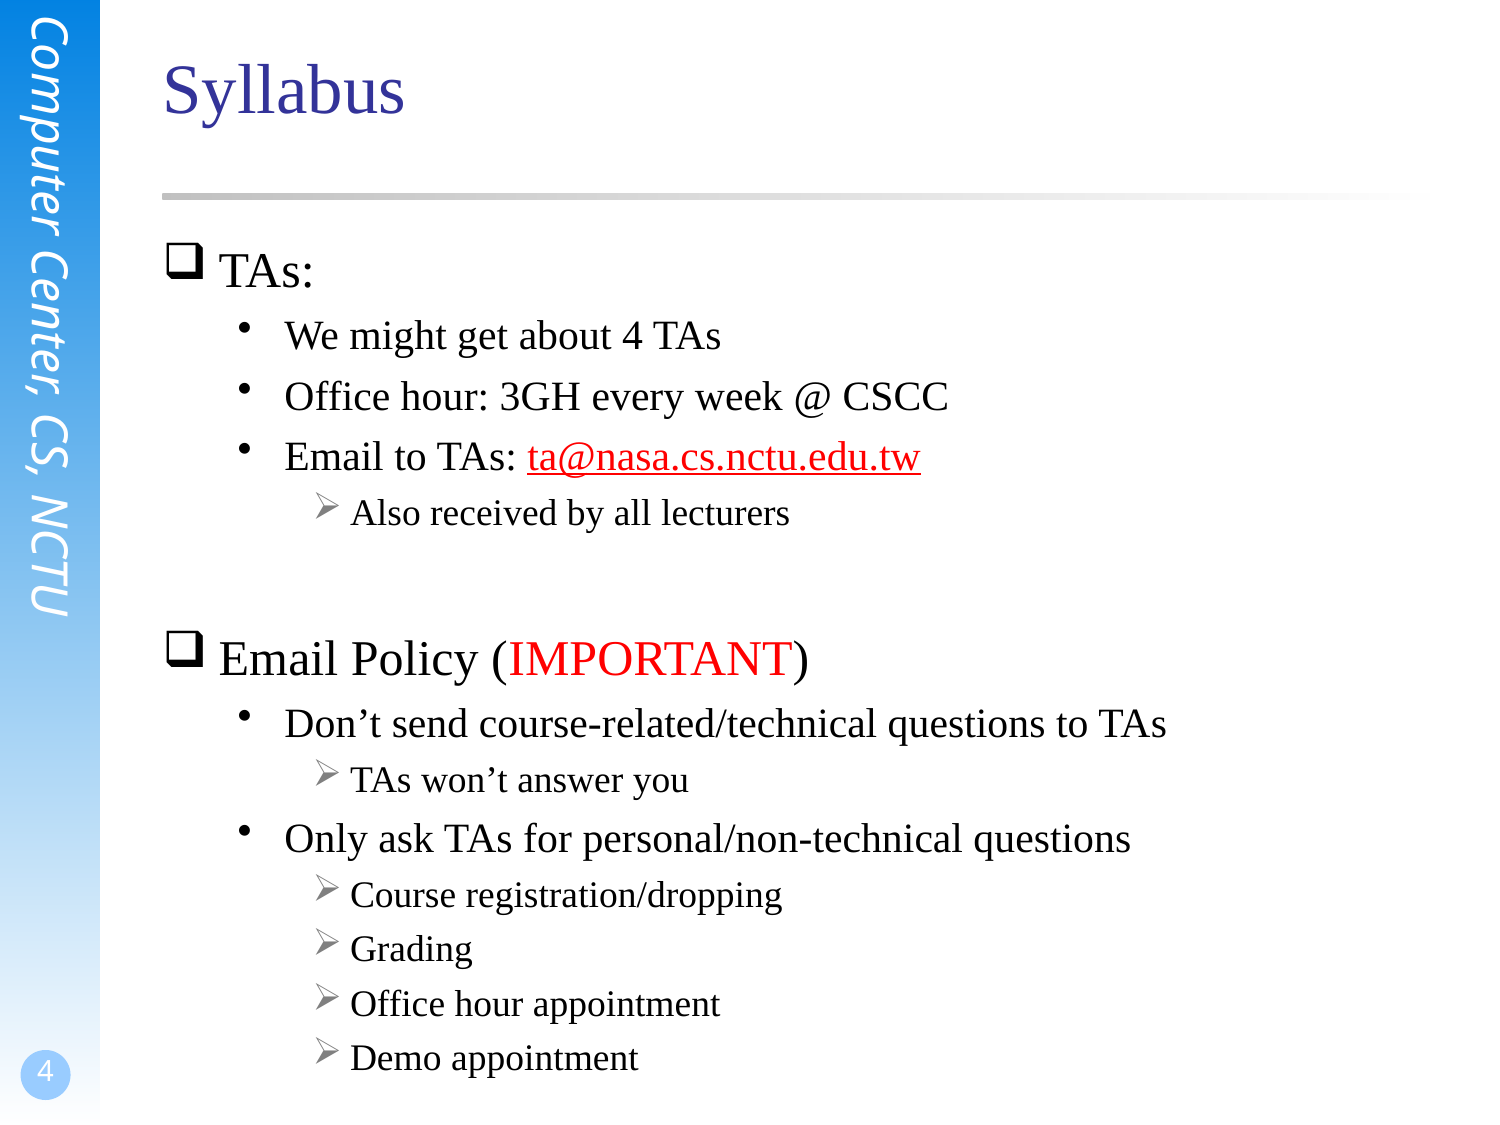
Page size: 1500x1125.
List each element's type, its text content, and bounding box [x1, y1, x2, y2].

title Syllabus [162, 42, 1438, 231]
list TAs: We might get about 4 TAs Office hour: 3GH every week @ CSCC Email to TAs: ta@nasa.cs.nctu.edu.tw Also received by all lecturers Email Policy (IMPORTANT) Don’t send course-related/technical questions to TAs TAs won’t answer you Only ask TAs for personal/non-technical questions Course registration/dropping Grading Office hour appointment Demo appointment [162, 237, 1438, 1000]
